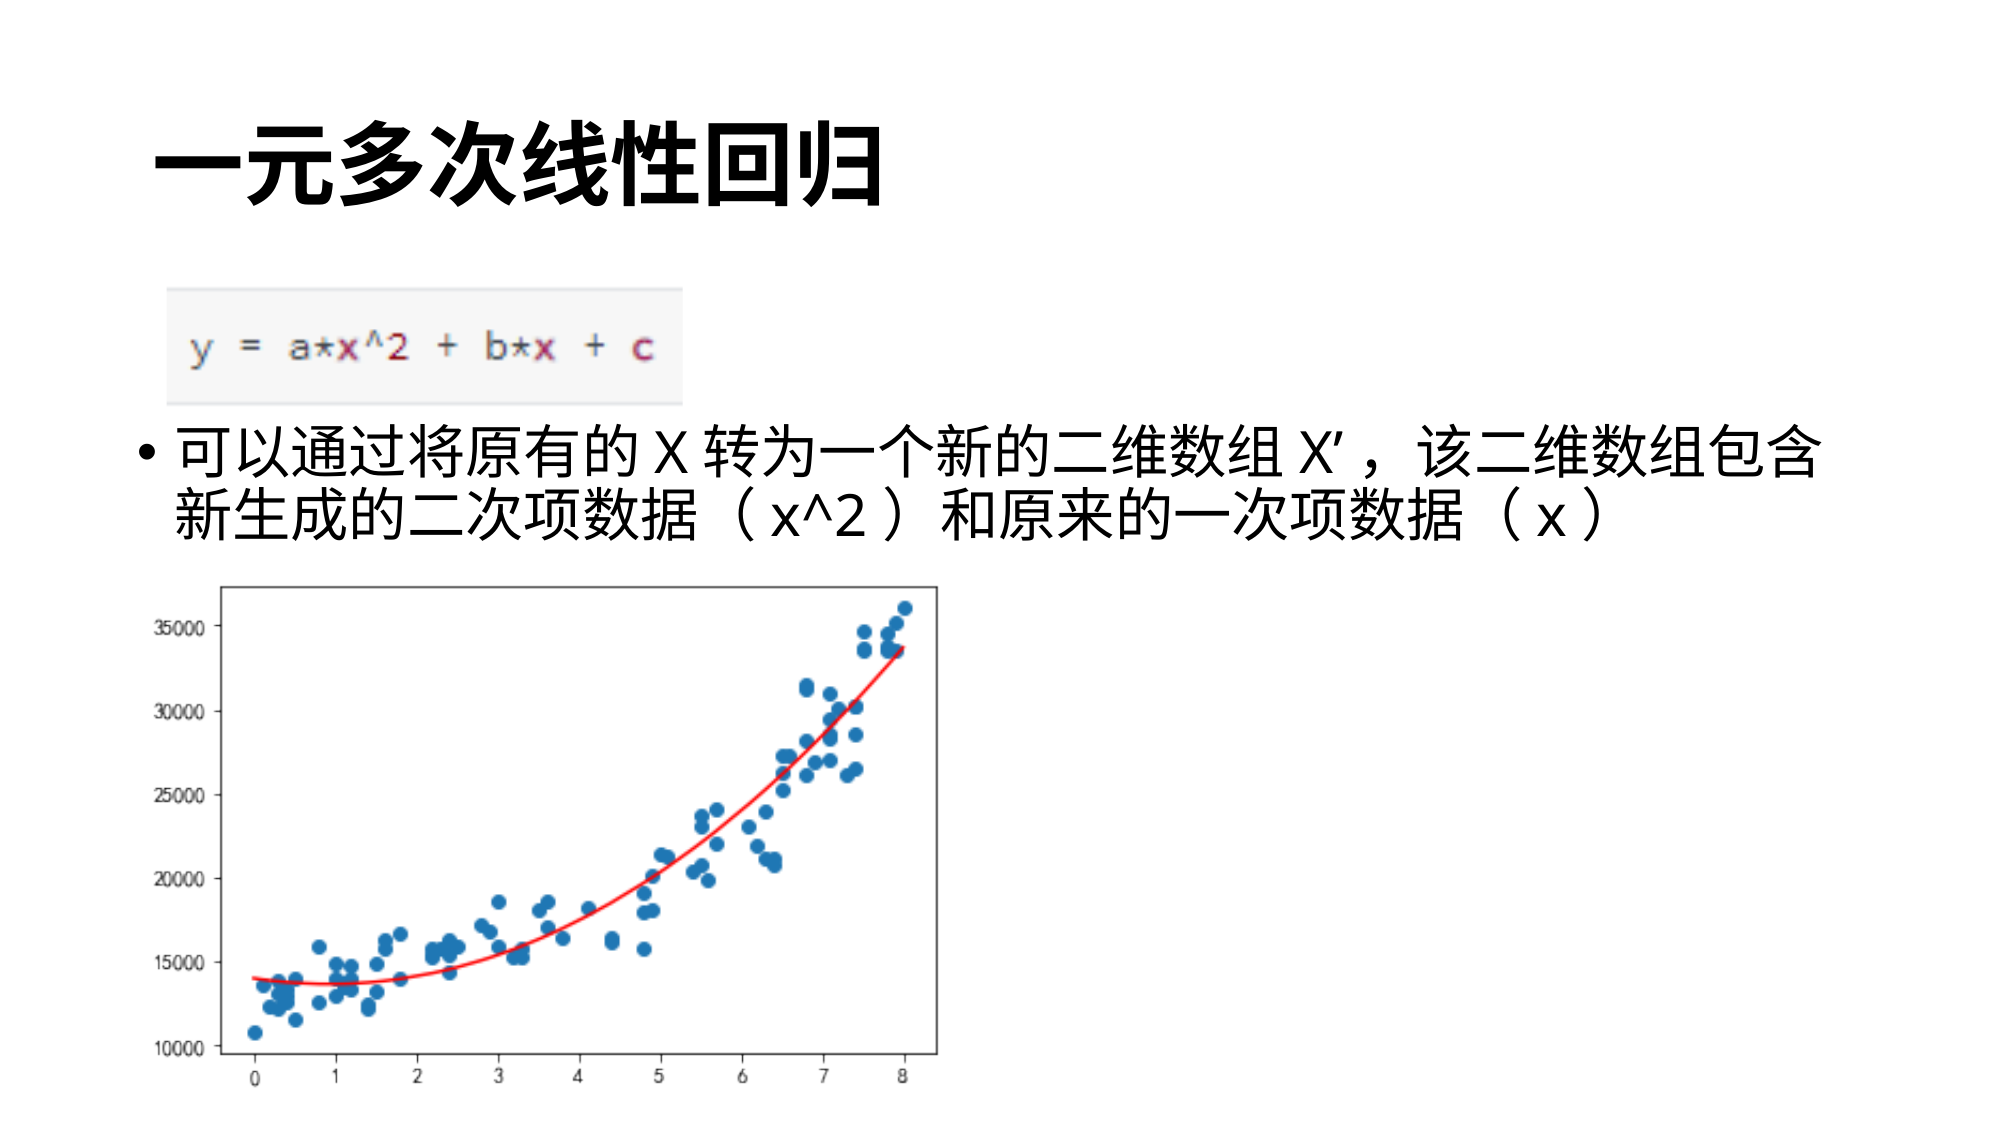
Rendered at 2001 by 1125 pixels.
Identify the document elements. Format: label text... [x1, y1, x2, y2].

title 一元多次线性回归 [137, 59, 1863, 278]
picture [166, 280, 683, 413]
list 可以通过将原有的X转为一个新的二维数组X’，该二维数组包含新生成的二次项数据（x^2）和原来的一次项数据（x） [121, 415, 1847, 1017]
picture [137, 565, 958, 1101]
